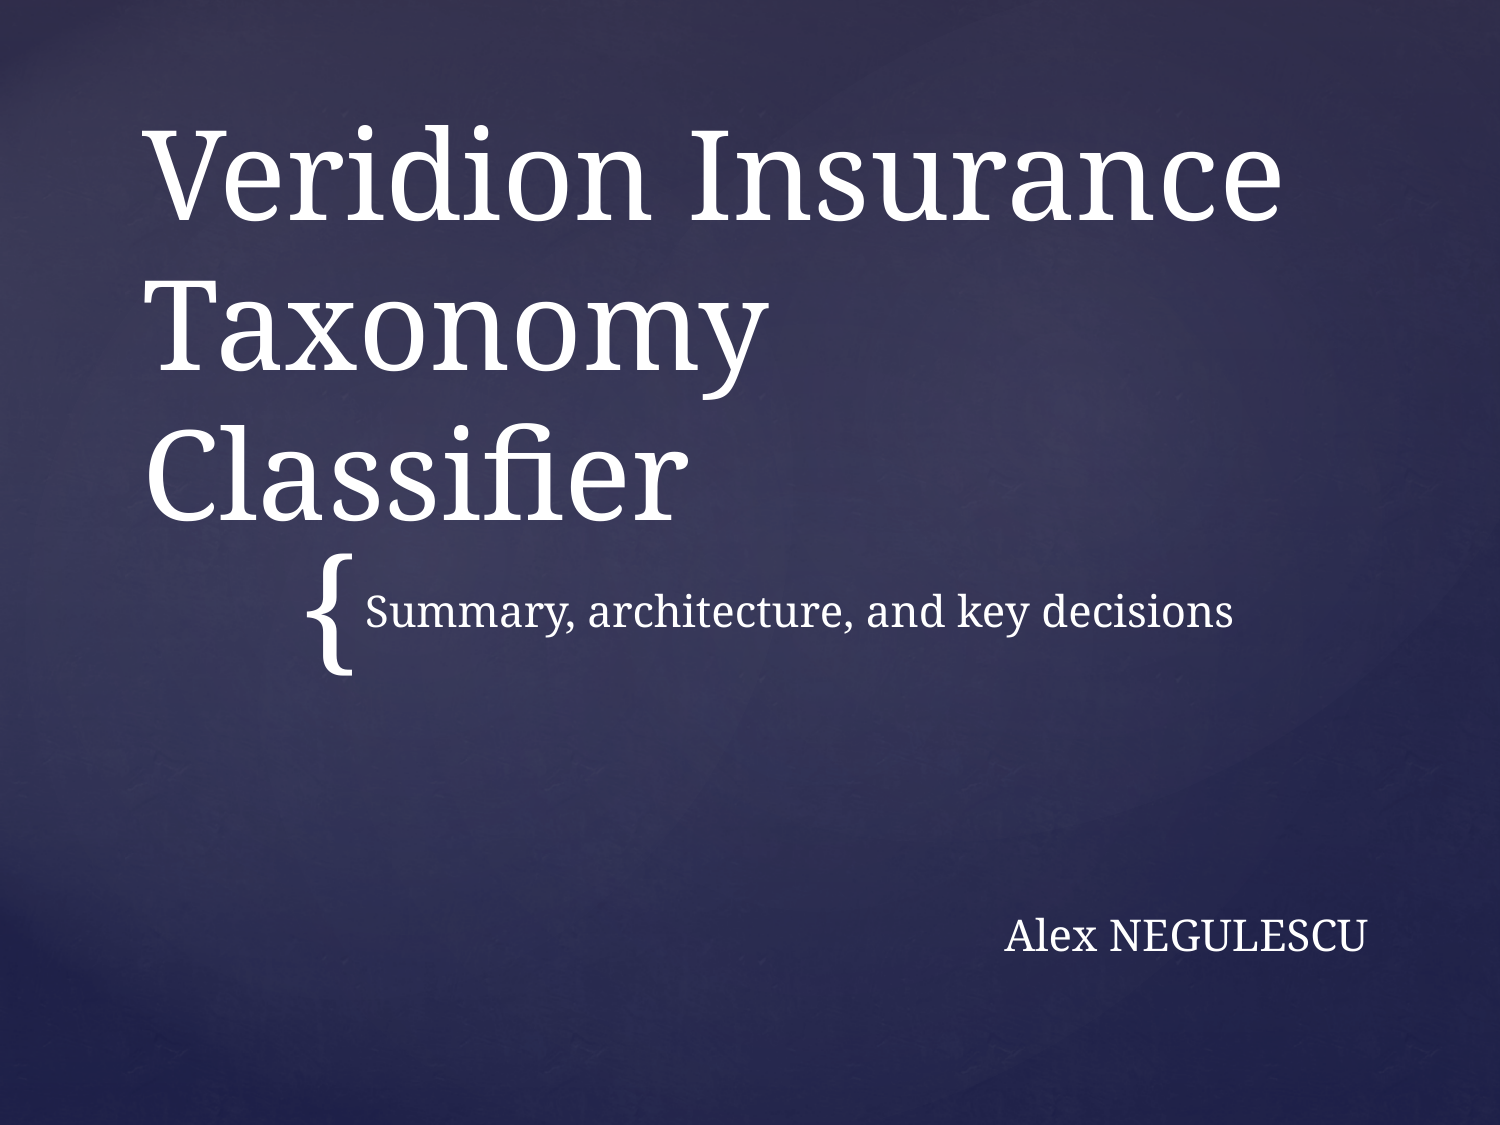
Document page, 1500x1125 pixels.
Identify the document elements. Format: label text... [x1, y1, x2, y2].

title Veridion Insurance Taxonomy Classifier [127, 200, 1365, 554]
text_box Alex NEGULESCU [370, 877, 1384, 990]
subtitle Summary, architecture, and key decisions [350, 553, 1363, 667]
